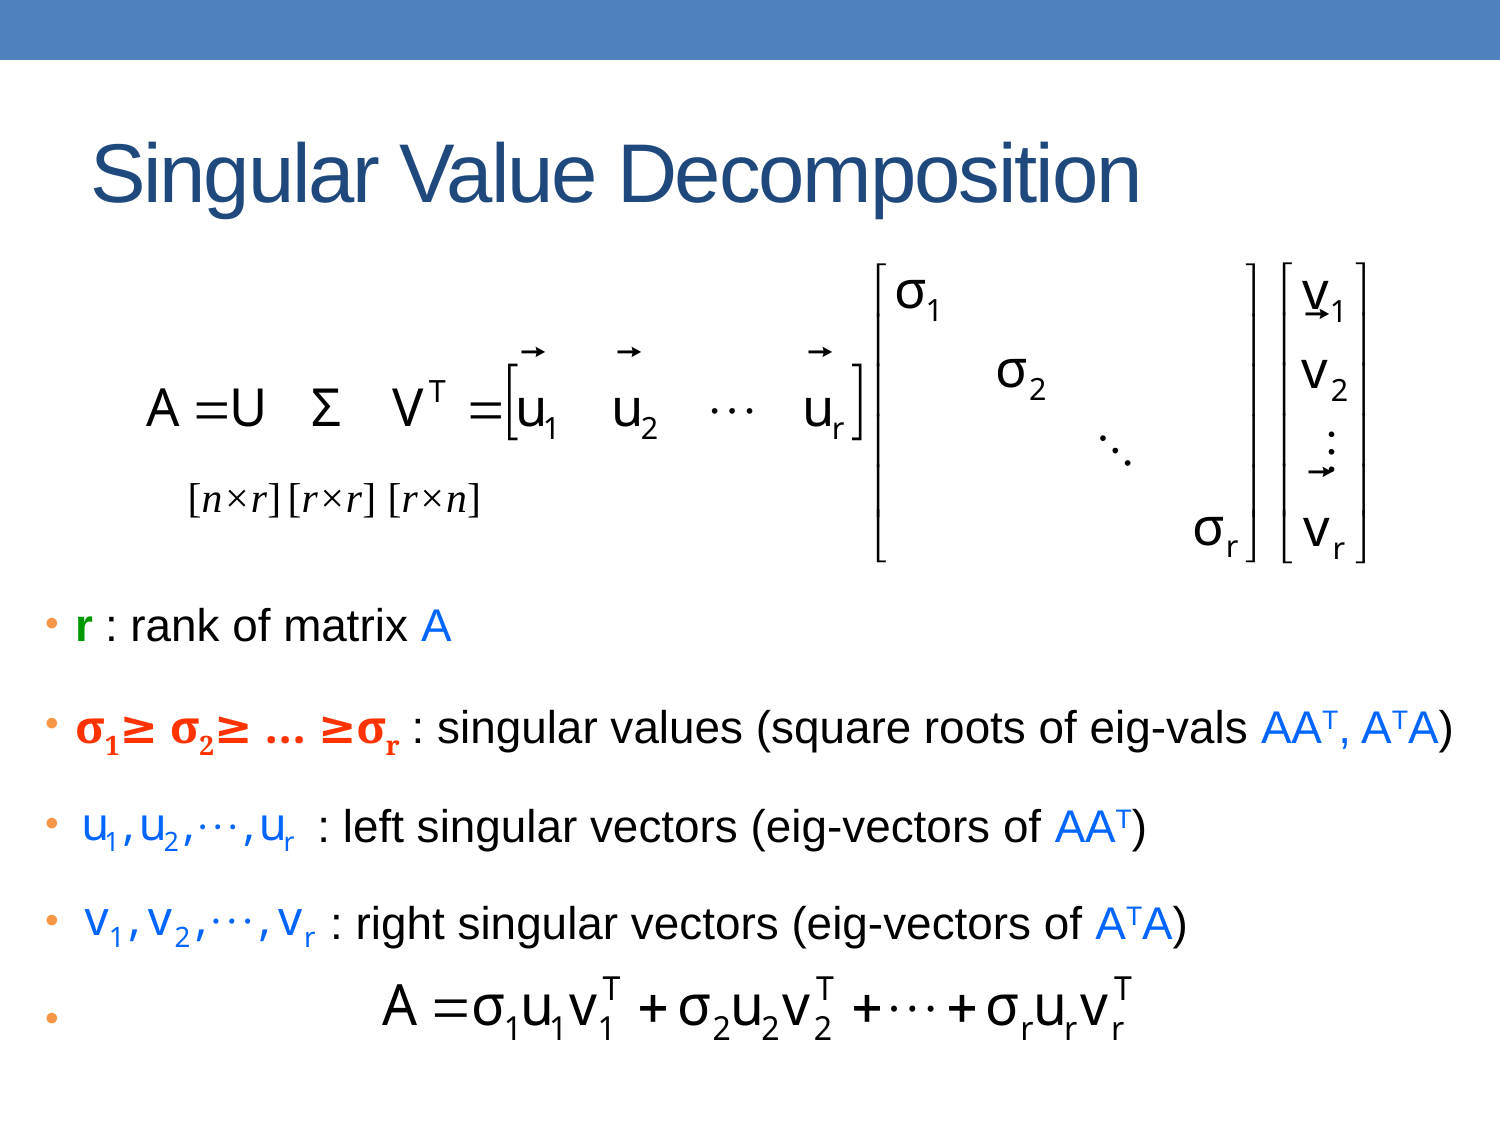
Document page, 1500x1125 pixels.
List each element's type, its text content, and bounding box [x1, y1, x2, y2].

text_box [76, 886, 320, 953]
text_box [137, 250, 1397, 573]
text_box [76, 794, 300, 857]
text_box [372, 963, 1142, 1047]
list r : rank of matrix A σ1≥ σ2≥ … ≥σr : singular values (square roots of eig-vals AAT, ATA) : left singular vectors (eig-vectors of AAT) : right singular vectors (eig-vectors of ATA) [30, 302, 1476, 1083]
title Singular Value Decomposition [75, 87, 1425, 250]
